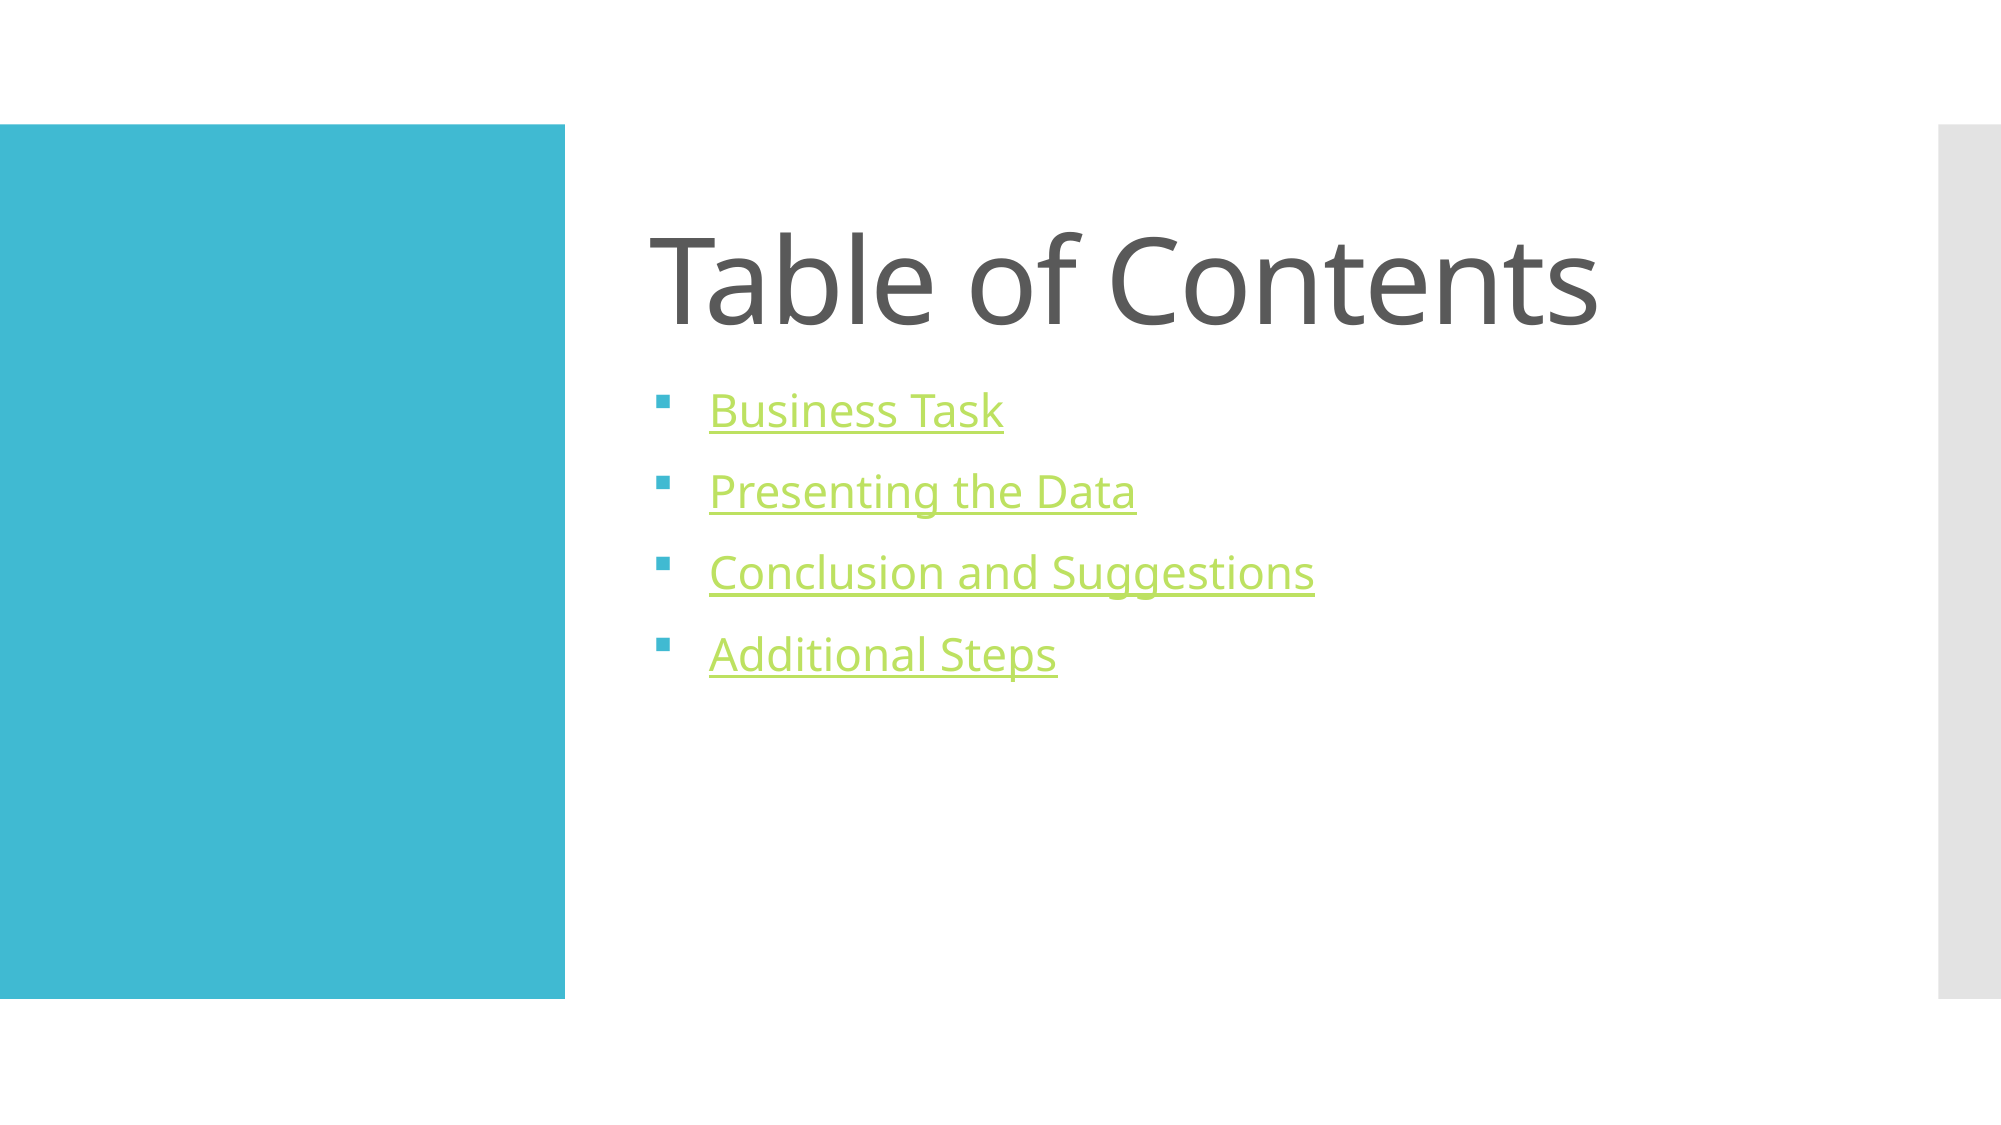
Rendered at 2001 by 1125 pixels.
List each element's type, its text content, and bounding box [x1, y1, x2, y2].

list Business Task Presenting the Data Conclusion and Suggestions Additional Steps [637, 375, 1838, 917]
title Table of Contents [634, 213, 1835, 359]
